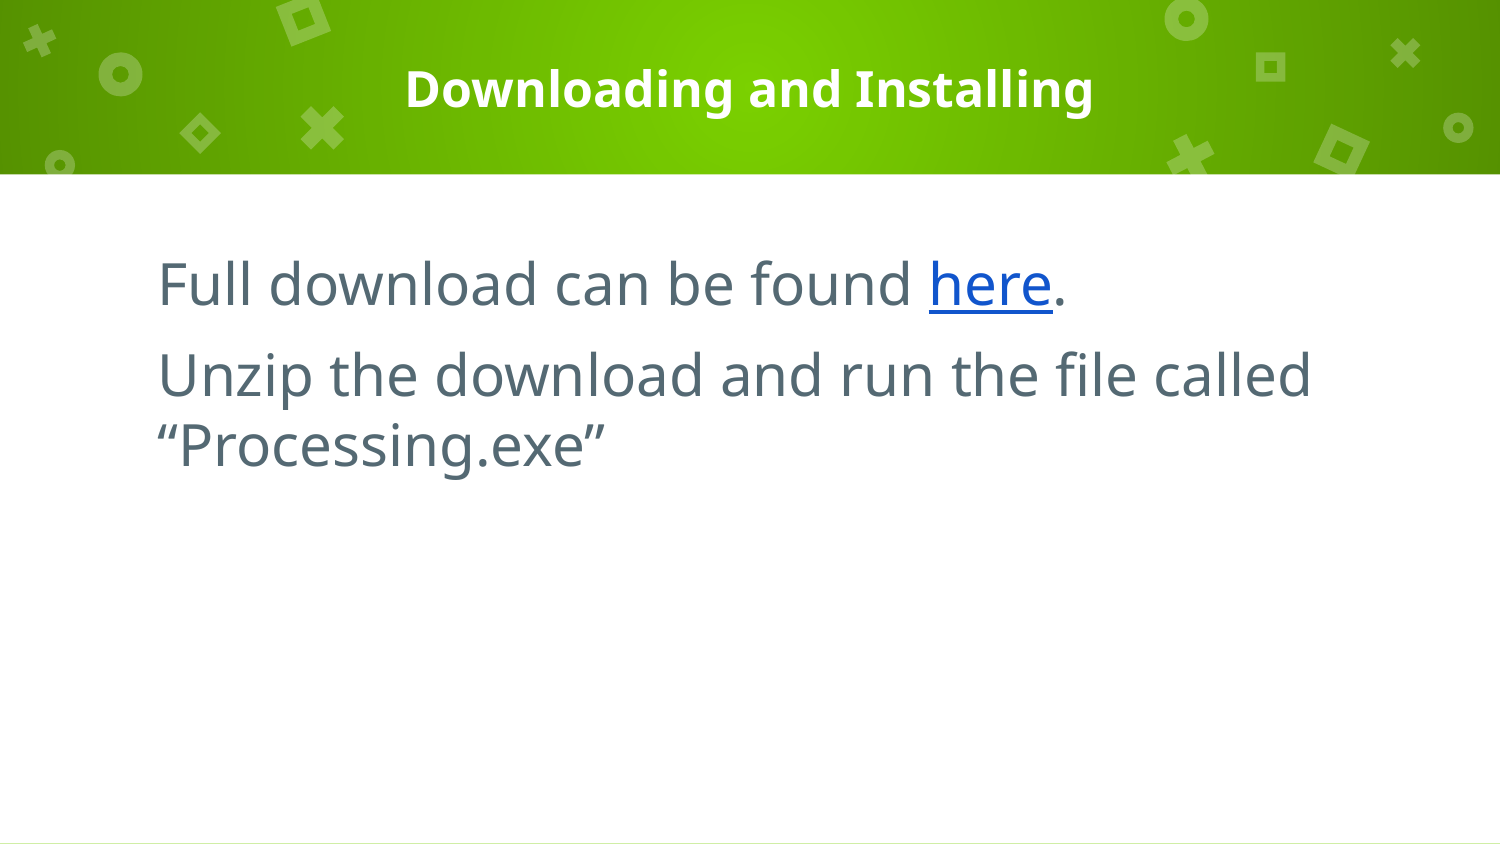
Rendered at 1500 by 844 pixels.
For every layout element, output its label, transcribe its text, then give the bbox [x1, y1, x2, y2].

title Downloading and Installing [142, 0, 1358, 175]
list Full download can be found here. Unzip the download and run the file called “Processing.exe” [142, 231, 1358, 809]
